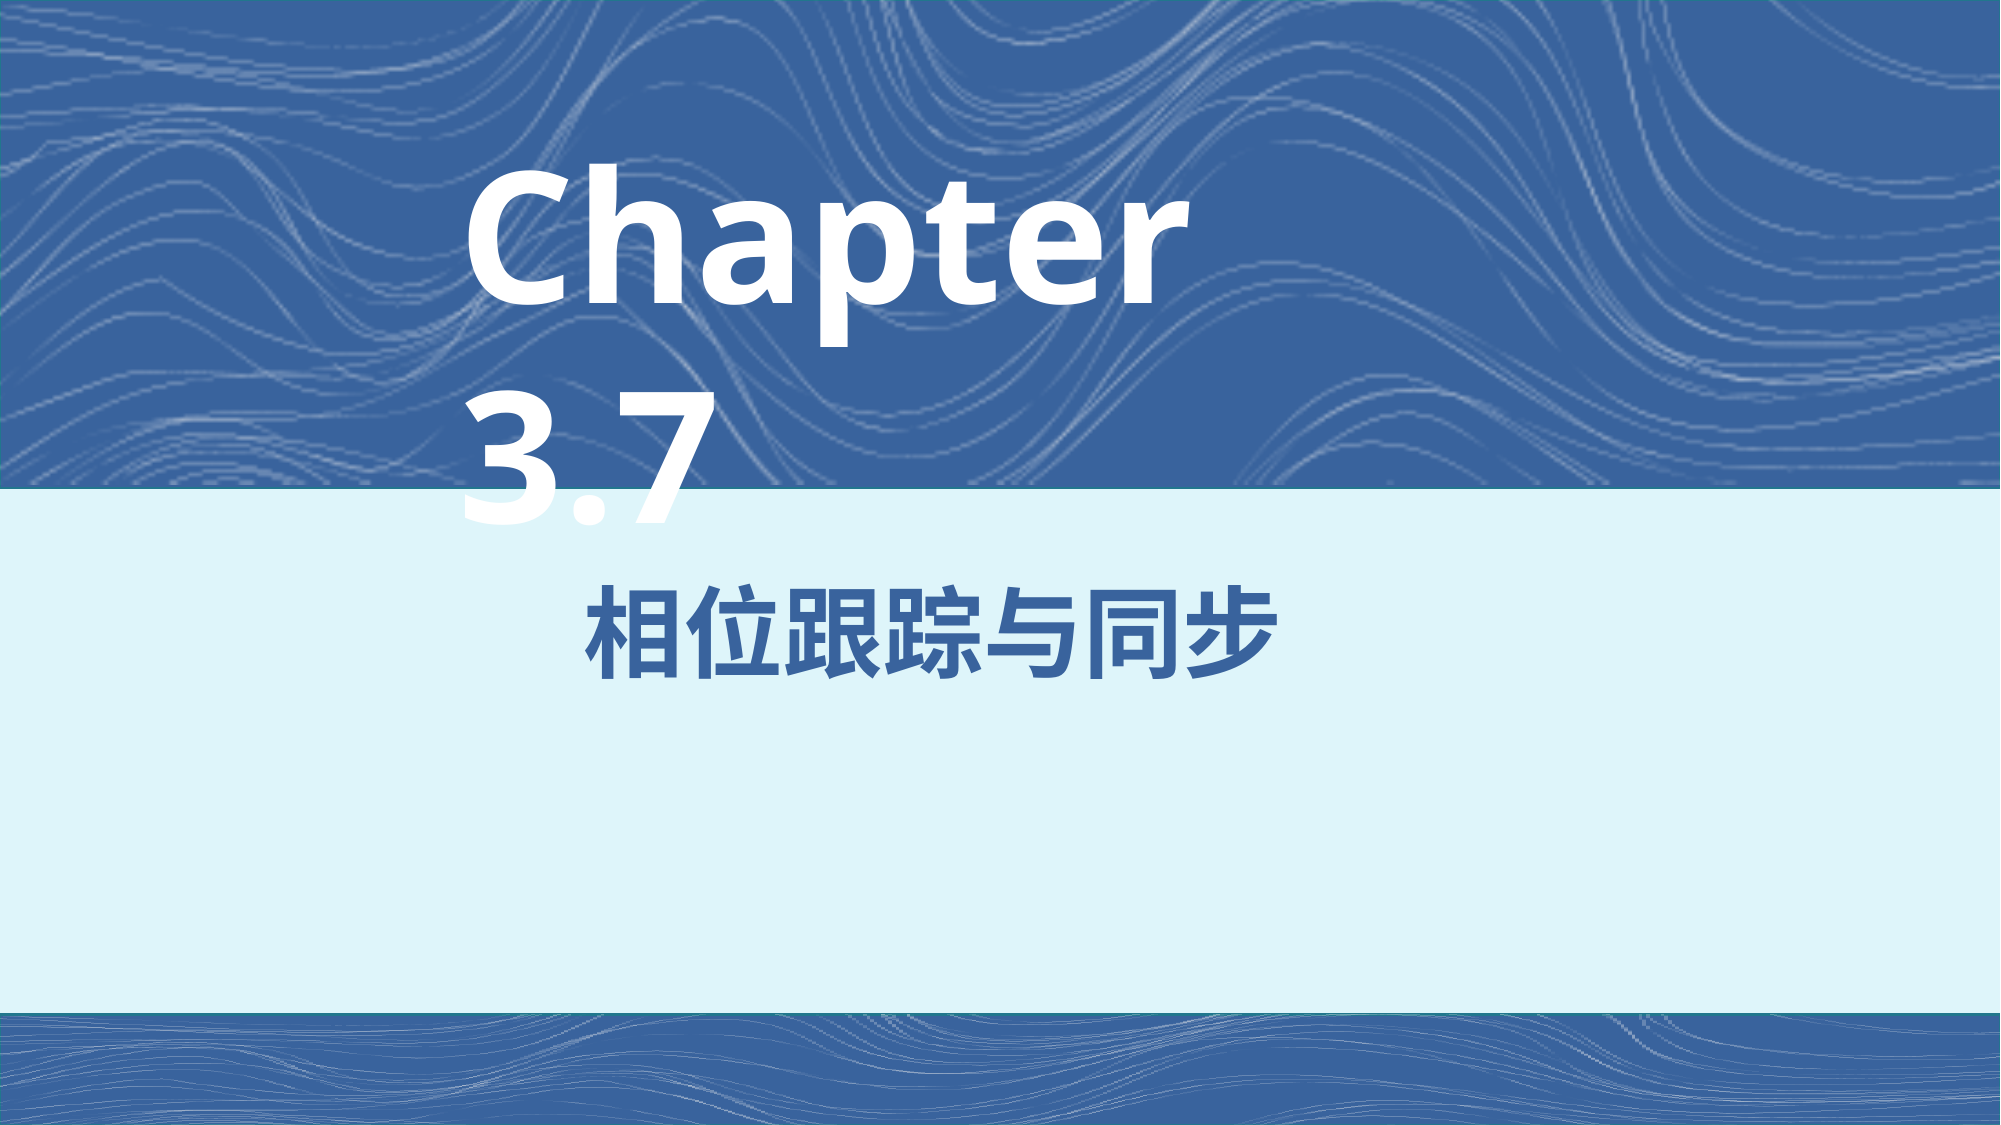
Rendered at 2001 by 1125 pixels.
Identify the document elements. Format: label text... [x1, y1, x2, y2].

text_box 相位跟踪与同步 [568, 562, 1323, 698]
text_box [1463, 485, 2000, 489]
text_box Chapter 3.7 [444, 485, 1463, 568]
text_box [0, 485, 444, 489]
picture [0, 1014, 2000, 1125]
picture [0, 0, 2000, 485]
